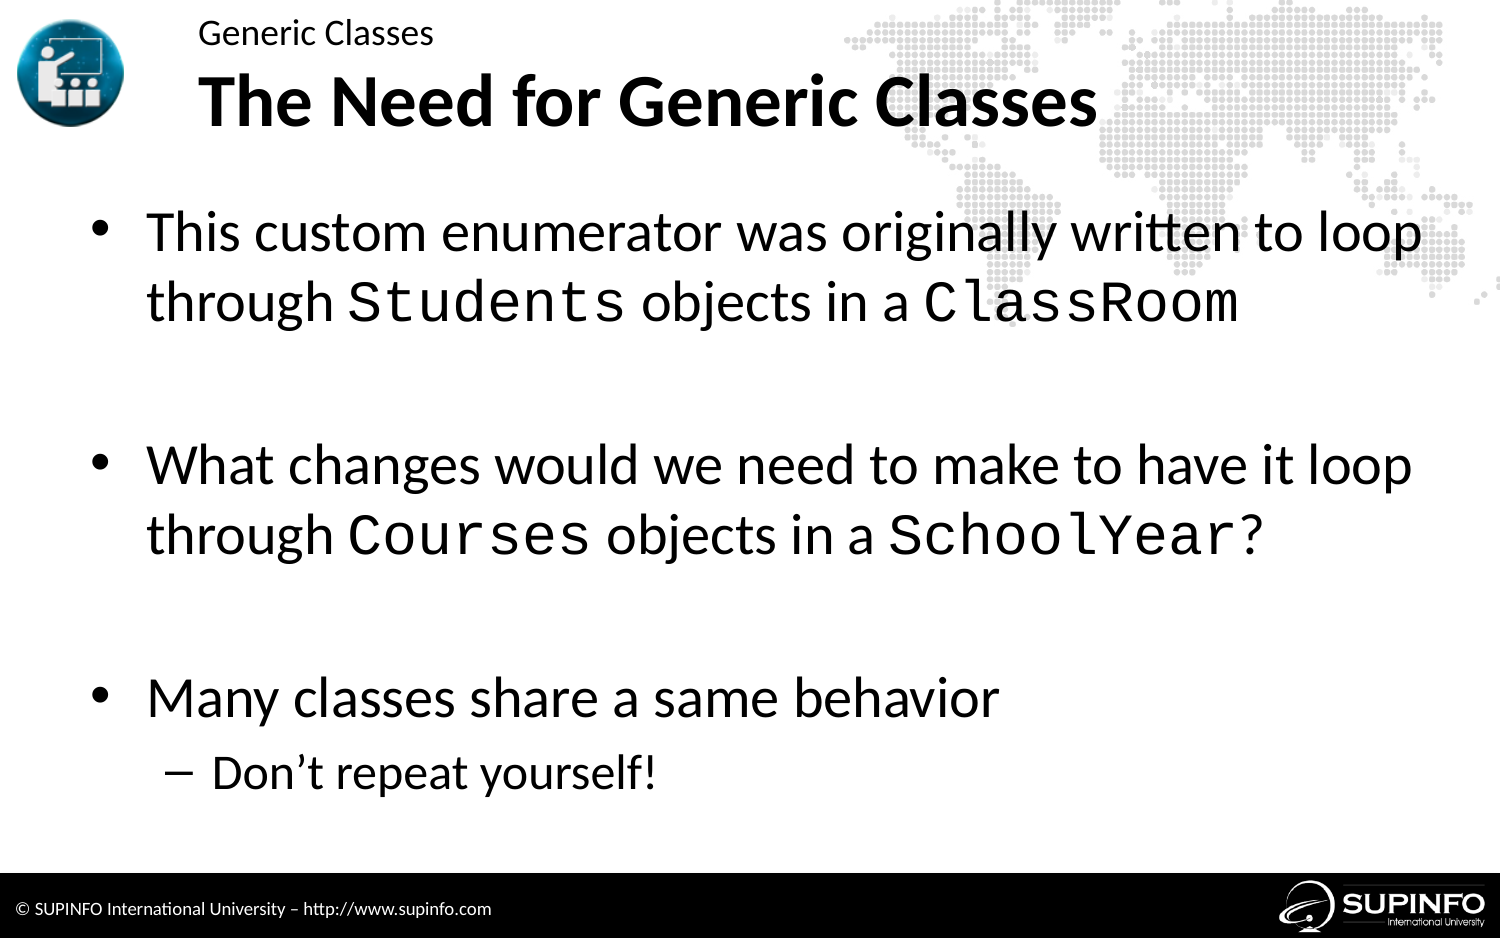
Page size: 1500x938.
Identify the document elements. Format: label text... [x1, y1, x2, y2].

title The Need for Generic Classes [183, 56, 1459, 138]
list This custom enumerator was originally written to loop through Students objects in a ClassRoom What changes would we need to make to have it loop through Courses objects in a SchoolYear? Many classes share a same behavior Don’t repeat yourself! [75, 185, 1459, 880]
text_box [419, 28, 450, 90]
picture [1269, 870, 1494, 938]
list Generic Classes [183, 0, 1459, 56]
picture [844, 0, 1500, 327]
picture [39, 46, 101, 107]
picture [17, 19, 125, 127]
picture [49, 37, 102, 75]
